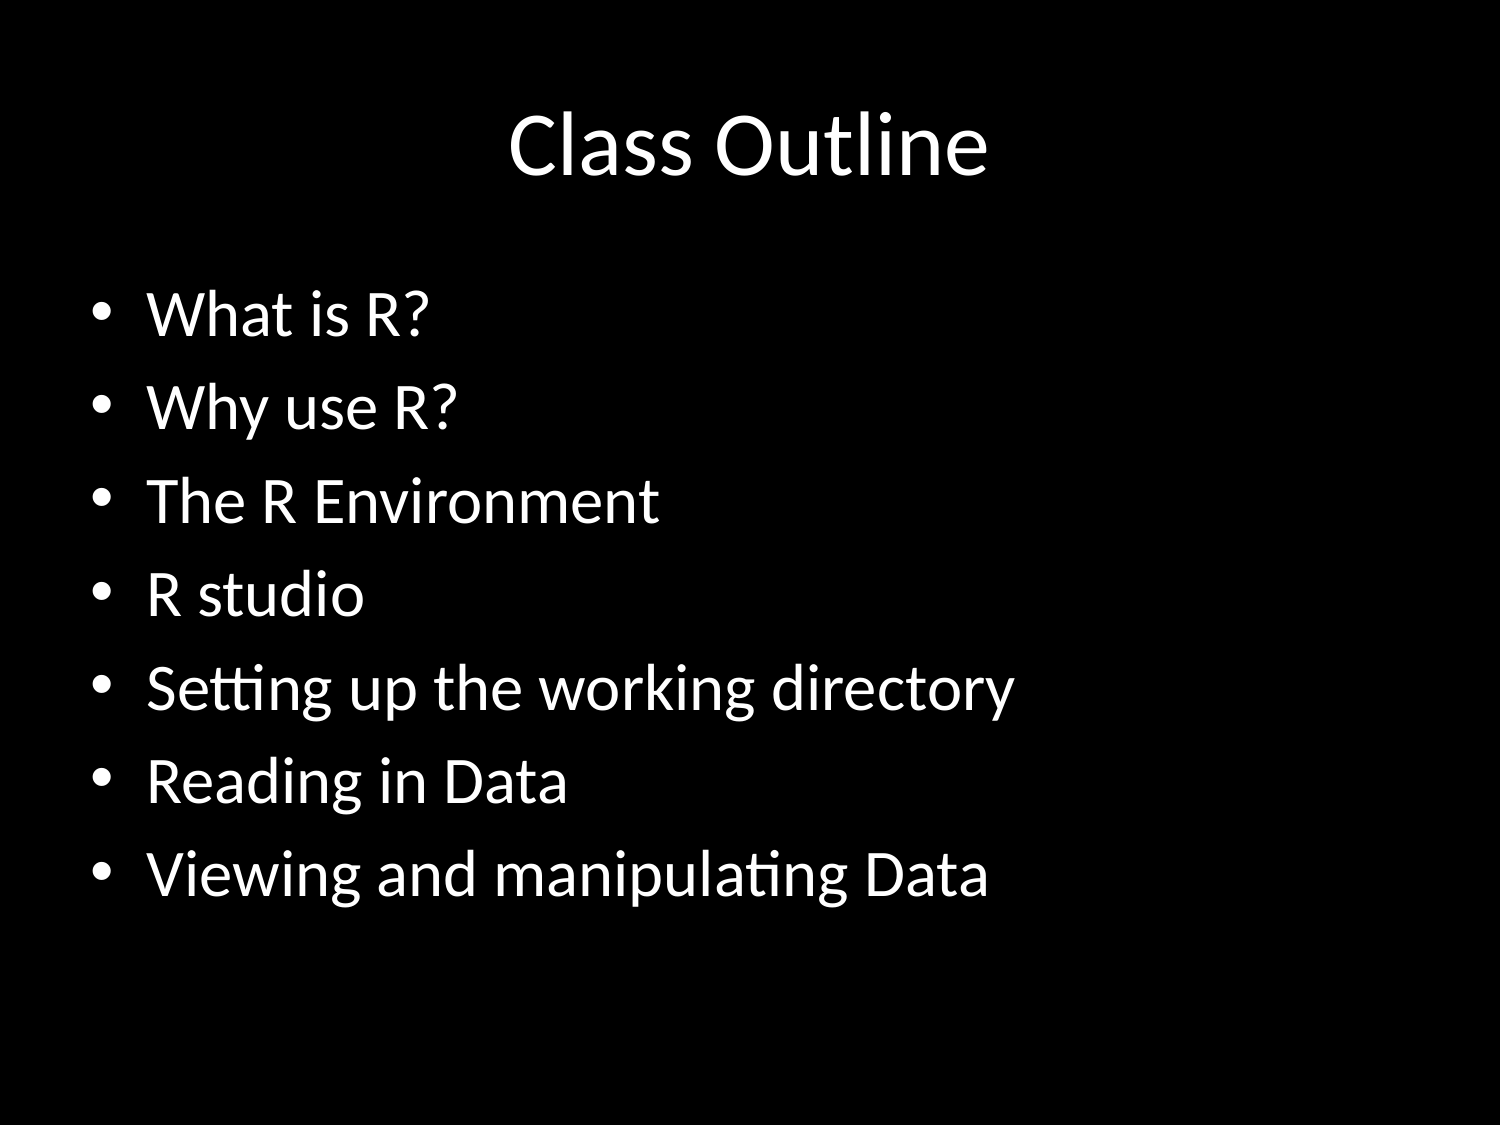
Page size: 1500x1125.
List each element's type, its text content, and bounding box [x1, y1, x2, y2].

title Class Outline [75, 45, 1425, 233]
list What is R? Why use R? The R Environment R studio Setting up the working directory Reading in Data Viewing and manipulating Data [75, 262, 1425, 1005]
